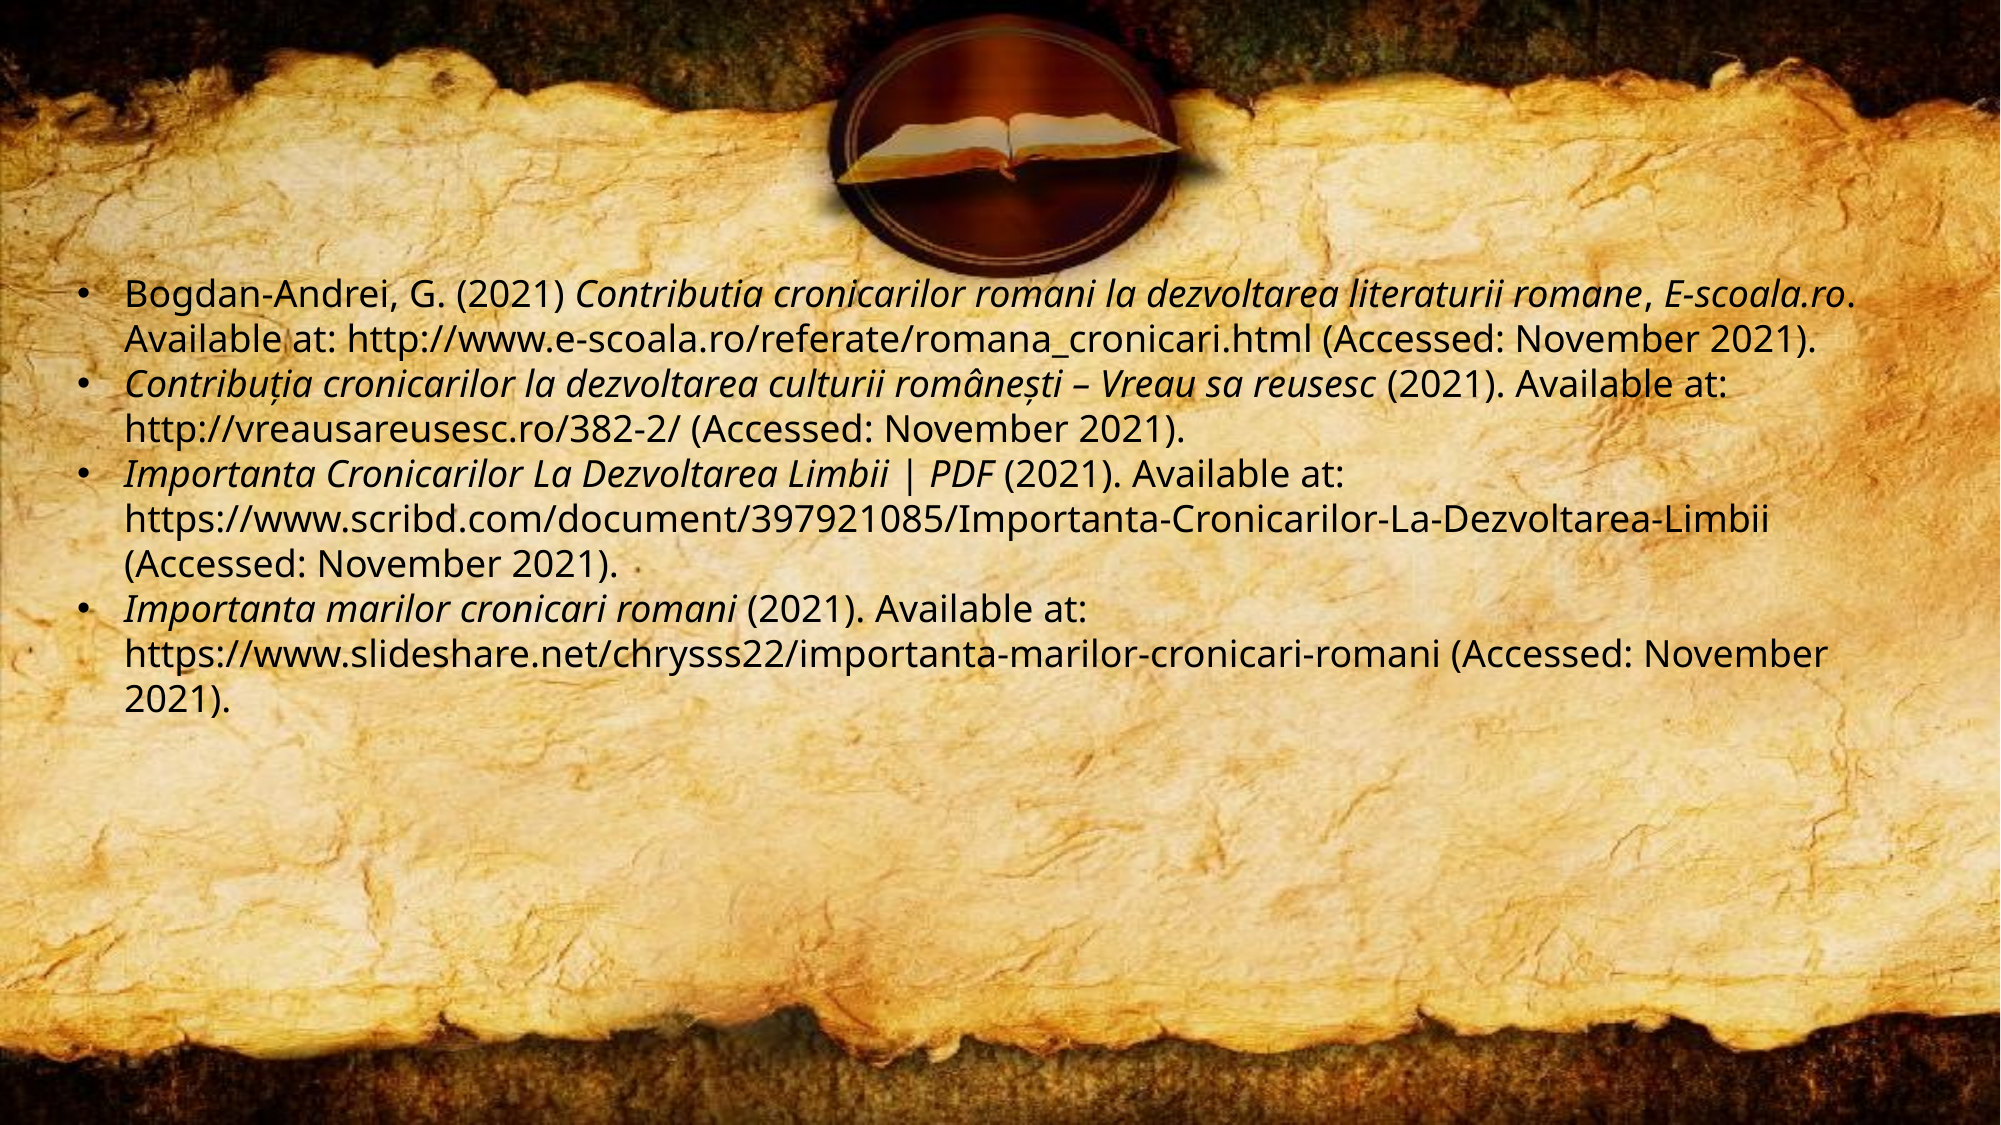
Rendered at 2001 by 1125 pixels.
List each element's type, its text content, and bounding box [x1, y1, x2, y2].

picture [0, 0, 2001, 1125]
text_box Bogdan-Andrei, G. (2021) Contributia cronicarilor romani la dezvoltarea literaturii romane, E-scoala.ro. Available at: http://www.e-scoala.ro/referate/romana_cronicari.html (Accessed: November 2021). Contribuția cronicarilor la dezvoltarea culturii românești – Vreau sa reusesc (2021). Available at: http://vreausareusesc.ro/382-2/ (Accessed: November 2021). Importanta Cronicarilor La Dezvoltarea Limbii | PDF (2021). Available at: https://www.scribd.com/document/397921085/Importanta-Cronicarilor-La-Dezvoltarea-Limbii (Accessed: November 2021). Importanta marilor cronicari romani (2021). Available at: https://www.slideshare.net/chrysss22/importanta-marilor-cronicari-romani (Accessed: November 2021). [62, 262, 1875, 863]
